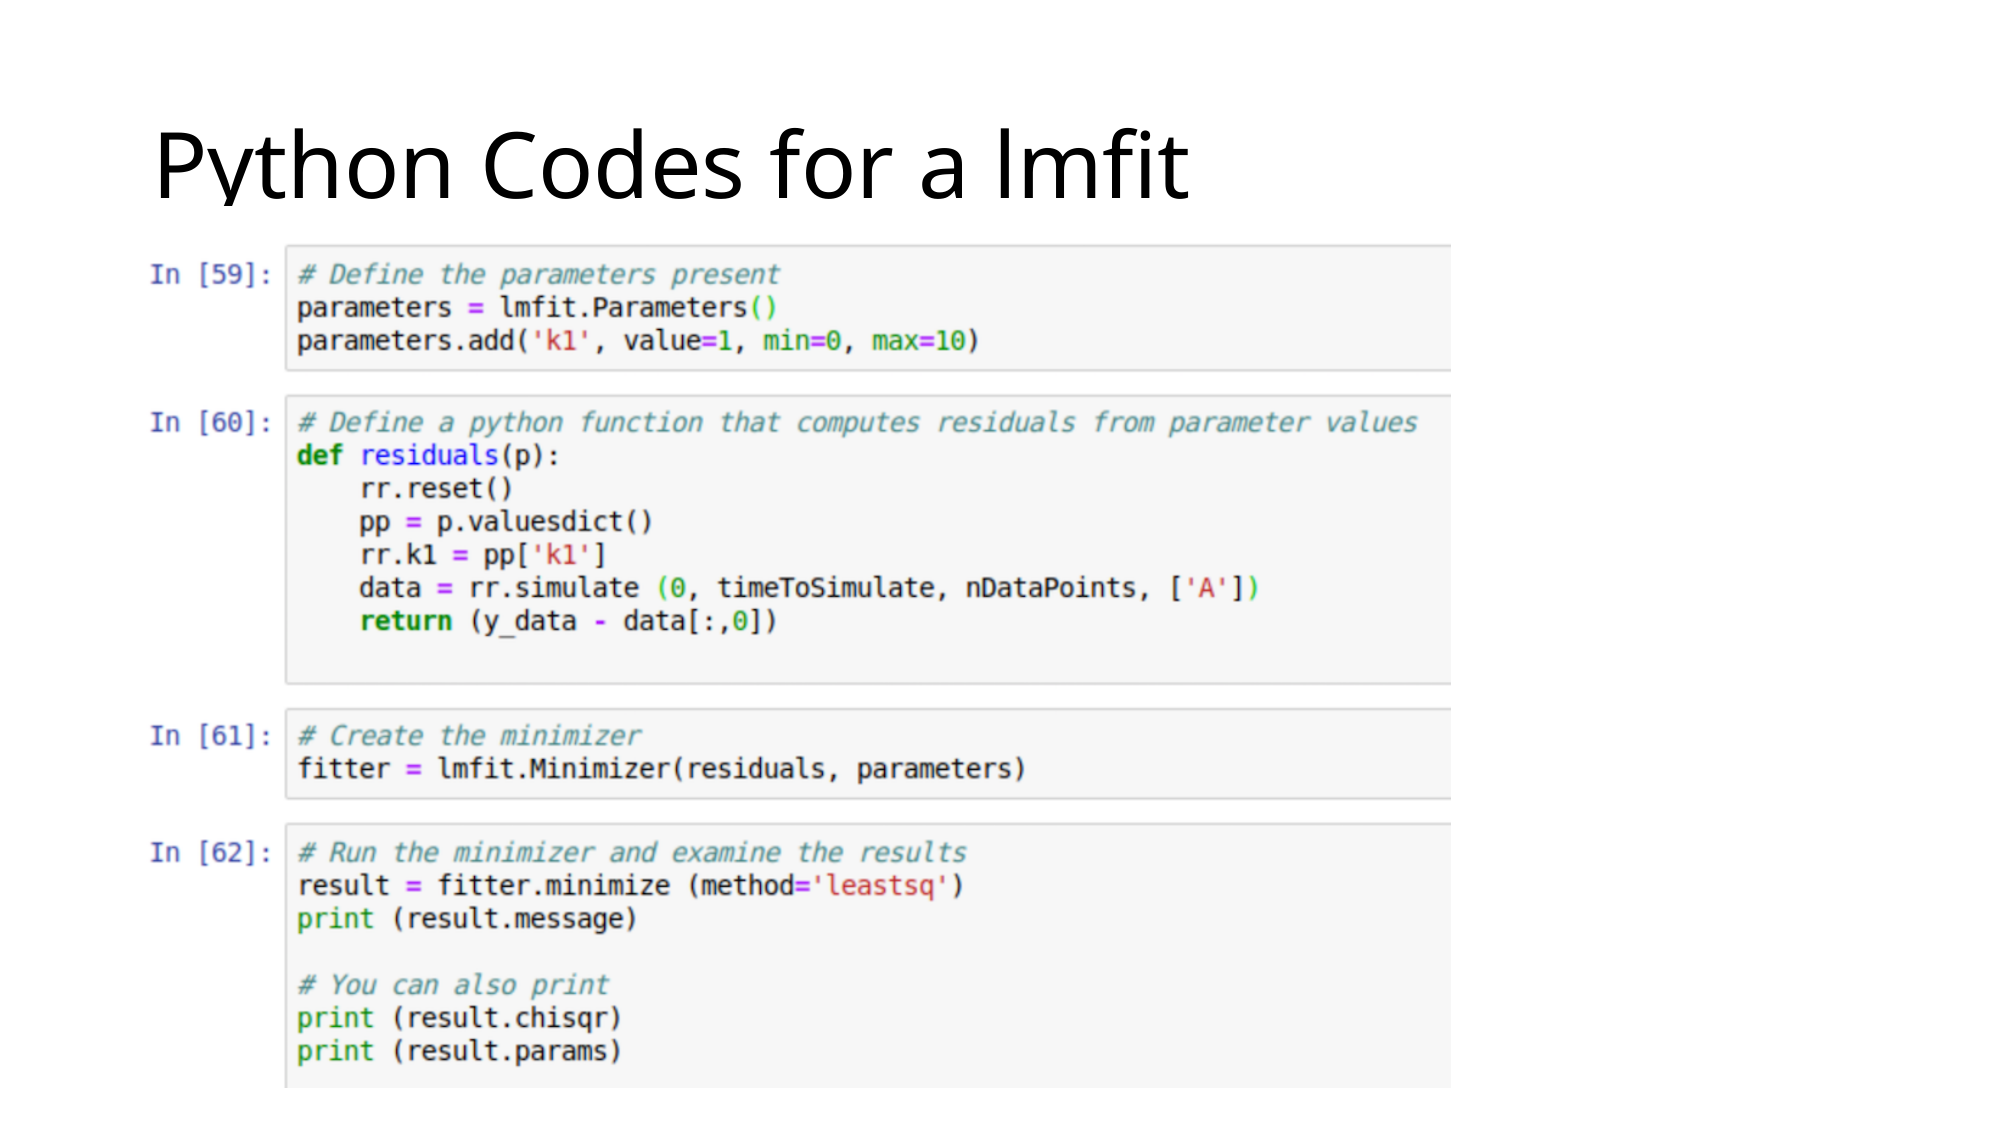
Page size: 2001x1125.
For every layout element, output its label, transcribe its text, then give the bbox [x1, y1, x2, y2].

picture [137, 206, 1452, 1088]
title Python Codes for a lmfit [137, 59, 1863, 278]
